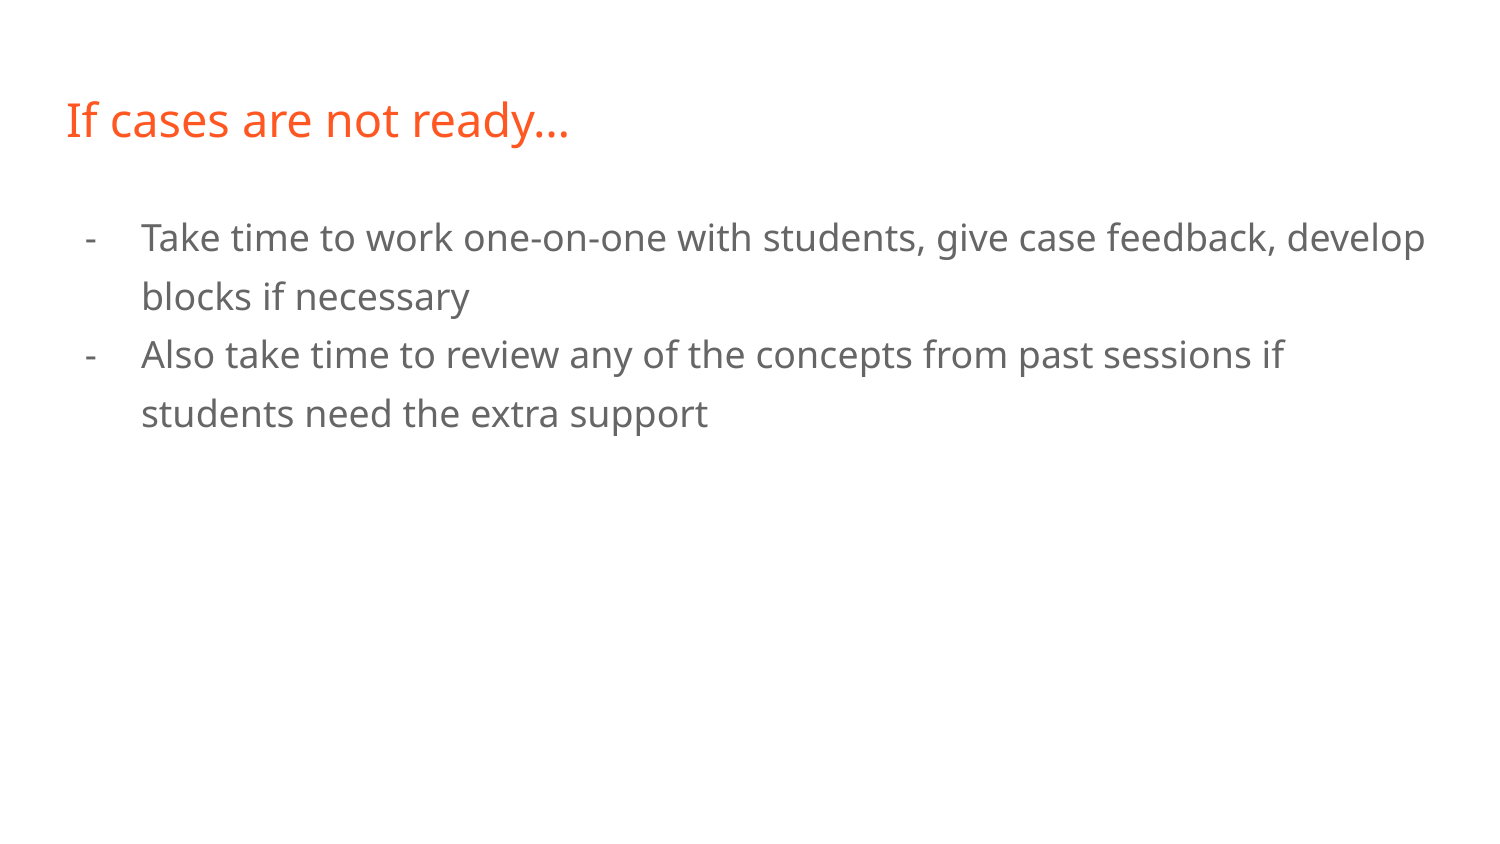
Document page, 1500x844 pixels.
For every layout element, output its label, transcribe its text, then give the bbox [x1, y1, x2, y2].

title If cases are not ready… [51, 72, 1449, 167]
list Take time to work one-on-one with students, give case feedback, develop blocks if necessary Also take time to review any of the concepts from past sessions if students need the extra support [51, 189, 1449, 750]
